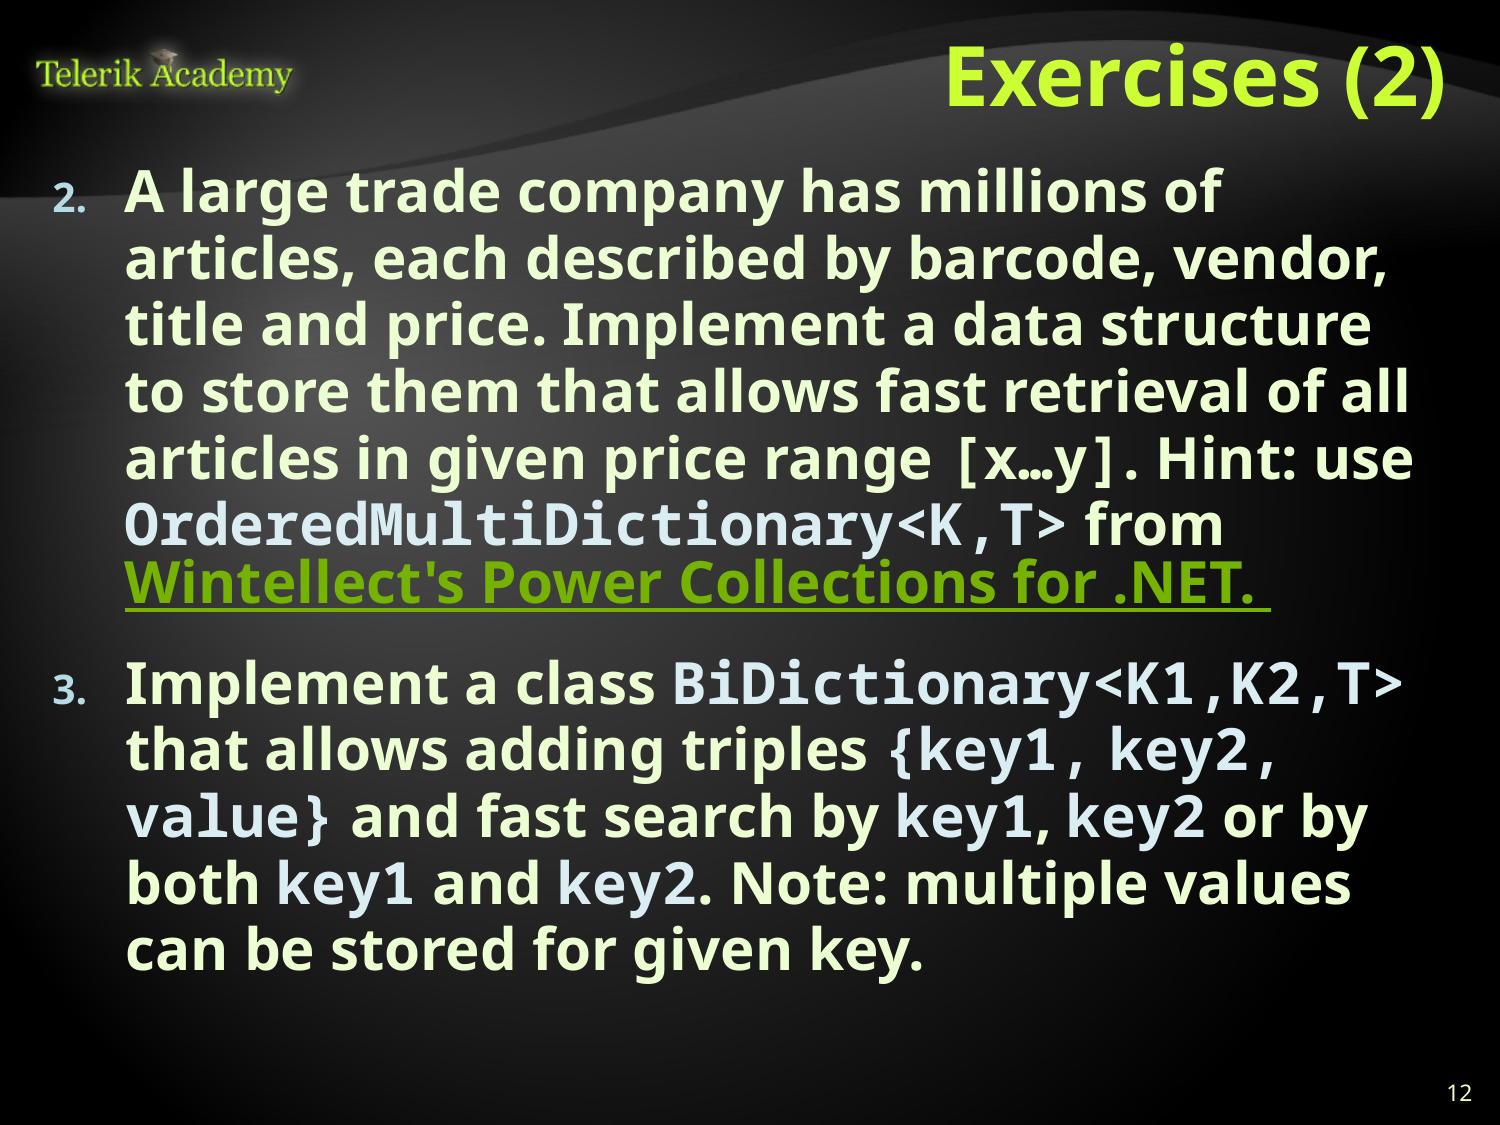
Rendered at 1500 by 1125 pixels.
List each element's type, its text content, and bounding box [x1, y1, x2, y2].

slide_number 12 [1412, 1074, 1488, 1113]
title Exercises (2) [300, 12, 1463, 149]
list A large trade company has millions of articles, each described by barcode, vendor, title and price. Implement a data structure to store them that allows fast retrieval of all articles in given price range [x…y]. Hint: use OrderedMultiDictionary<K,T> from Wintellect's Power Collections for .NET. Implement a class BiDictionary<K1,K2,T> that allows adding triples {key1, key2, value} and fast search by key1, key2 or by both key1 and key2. Note: multiple values can be stored for given key. [37, 149, 1463, 1100]
picture [0, 0, 1500, 1125]
